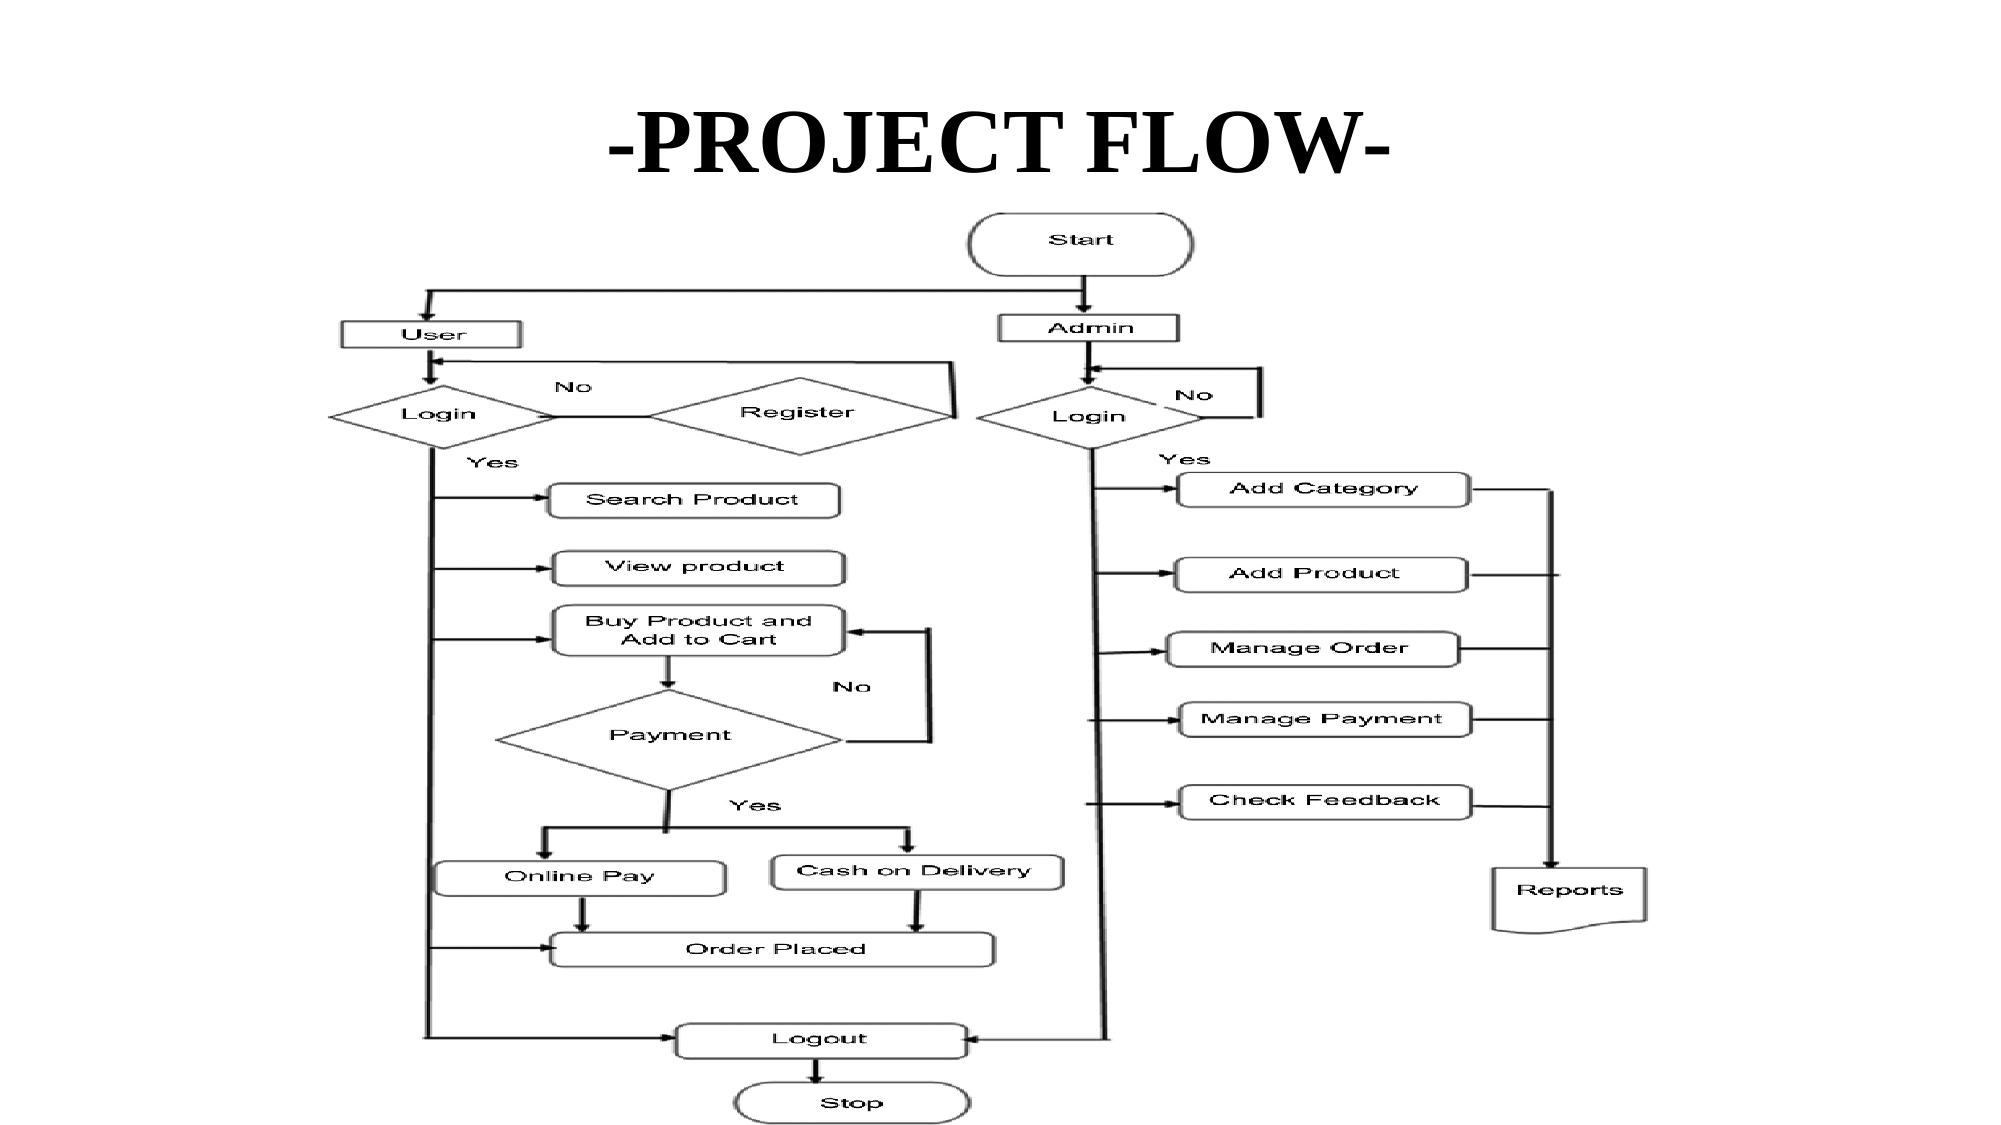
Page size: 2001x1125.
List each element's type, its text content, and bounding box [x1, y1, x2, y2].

title -PROJECT FLOW- [137, 59, 1863, 227]
picture [321, 207, 1658, 1125]
